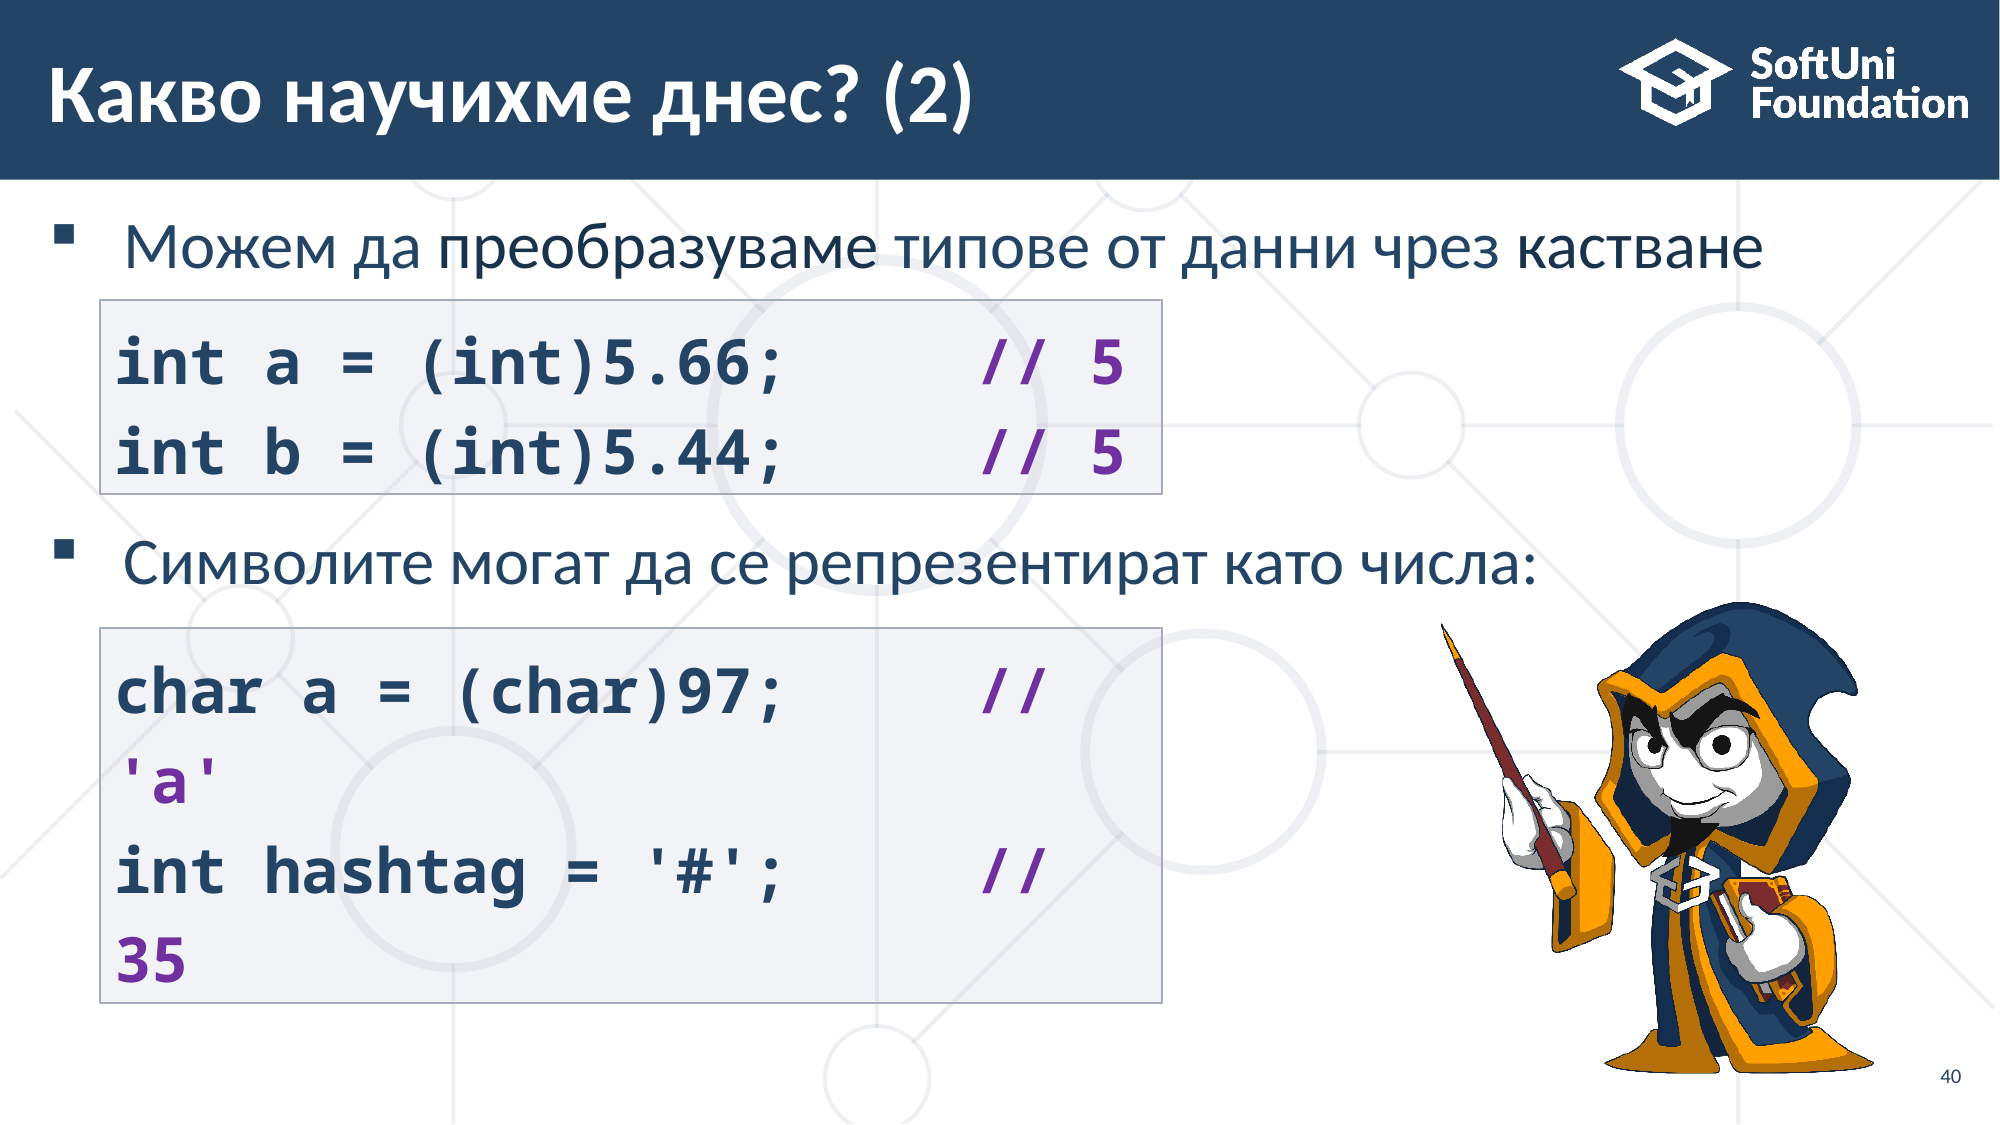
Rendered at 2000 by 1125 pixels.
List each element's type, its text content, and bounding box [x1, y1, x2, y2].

text_box char a = (char)97; // 'a' int hashtag = '#'; // 35 [99, 628, 1163, 1003]
slide_number 40 [1913, 1049, 1968, 1101]
list Можем да преобразуваме типове от данни чрез кастване Символите могат да се репрезентират като числа: [31, 196, 1970, 1050]
picture [1618, 38, 1968, 126]
picture [1424, 559, 1916, 1093]
text_box int a = (int)5.66; // 5 int b = (int)5.44; // 5 [99, 299, 1163, 495]
title Какво научихме днес? (2) [31, 16, 1591, 162]
